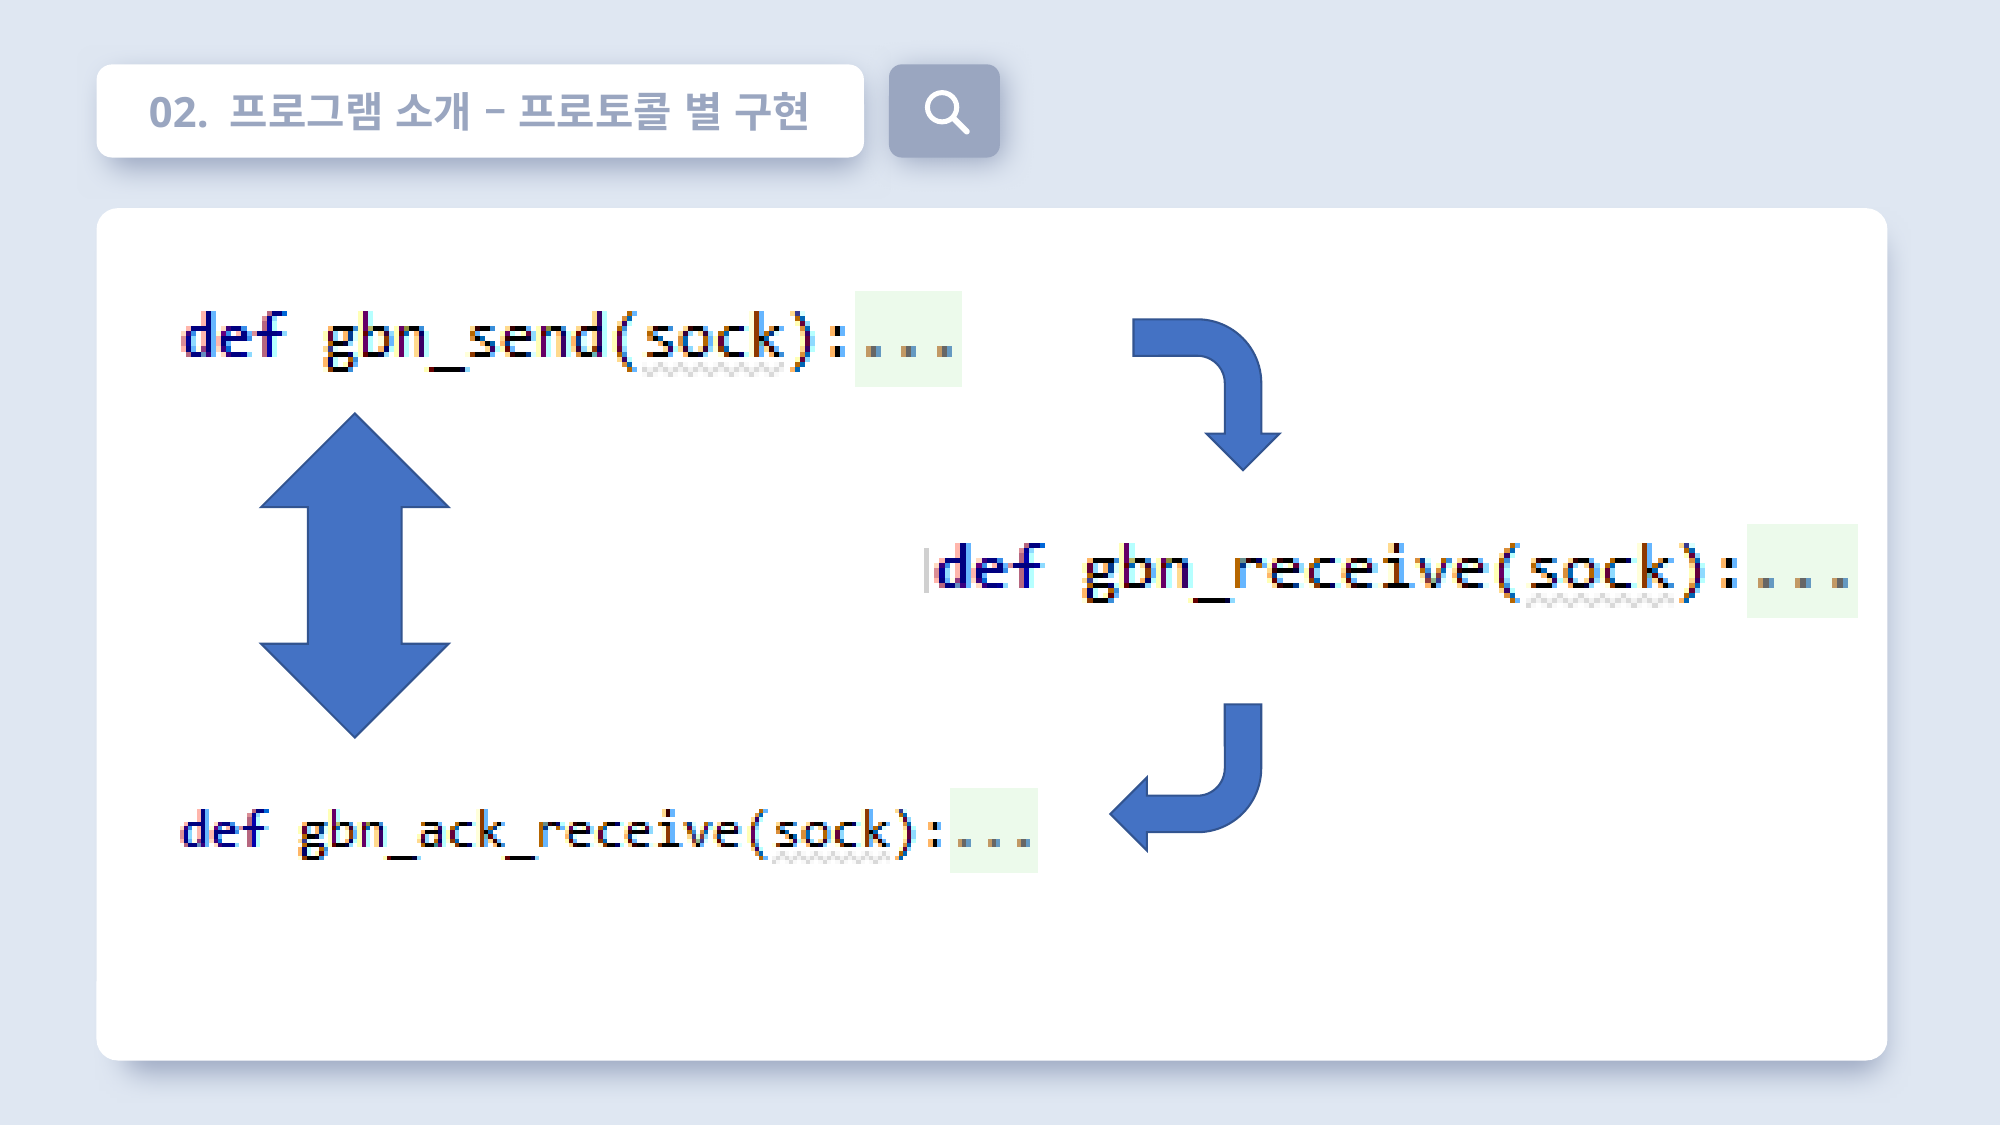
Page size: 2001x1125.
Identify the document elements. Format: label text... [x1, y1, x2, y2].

text_box [95, 207, 1889, 1062]
text_box [258, 411, 452, 740]
text_box [950, 115, 971, 136]
text_box [1108, 703, 1263, 853]
picture [176, 788, 1060, 886]
picture [924, 524, 1880, 653]
text_box [923, 89, 961, 126]
text_box [1132, 318, 1283, 472]
text_box [887, 63, 1001, 159]
text_box 02. 프로그램 소개 – 프로토콜 별 구현 [95, 63, 866, 159]
picture [176, 291, 993, 408]
